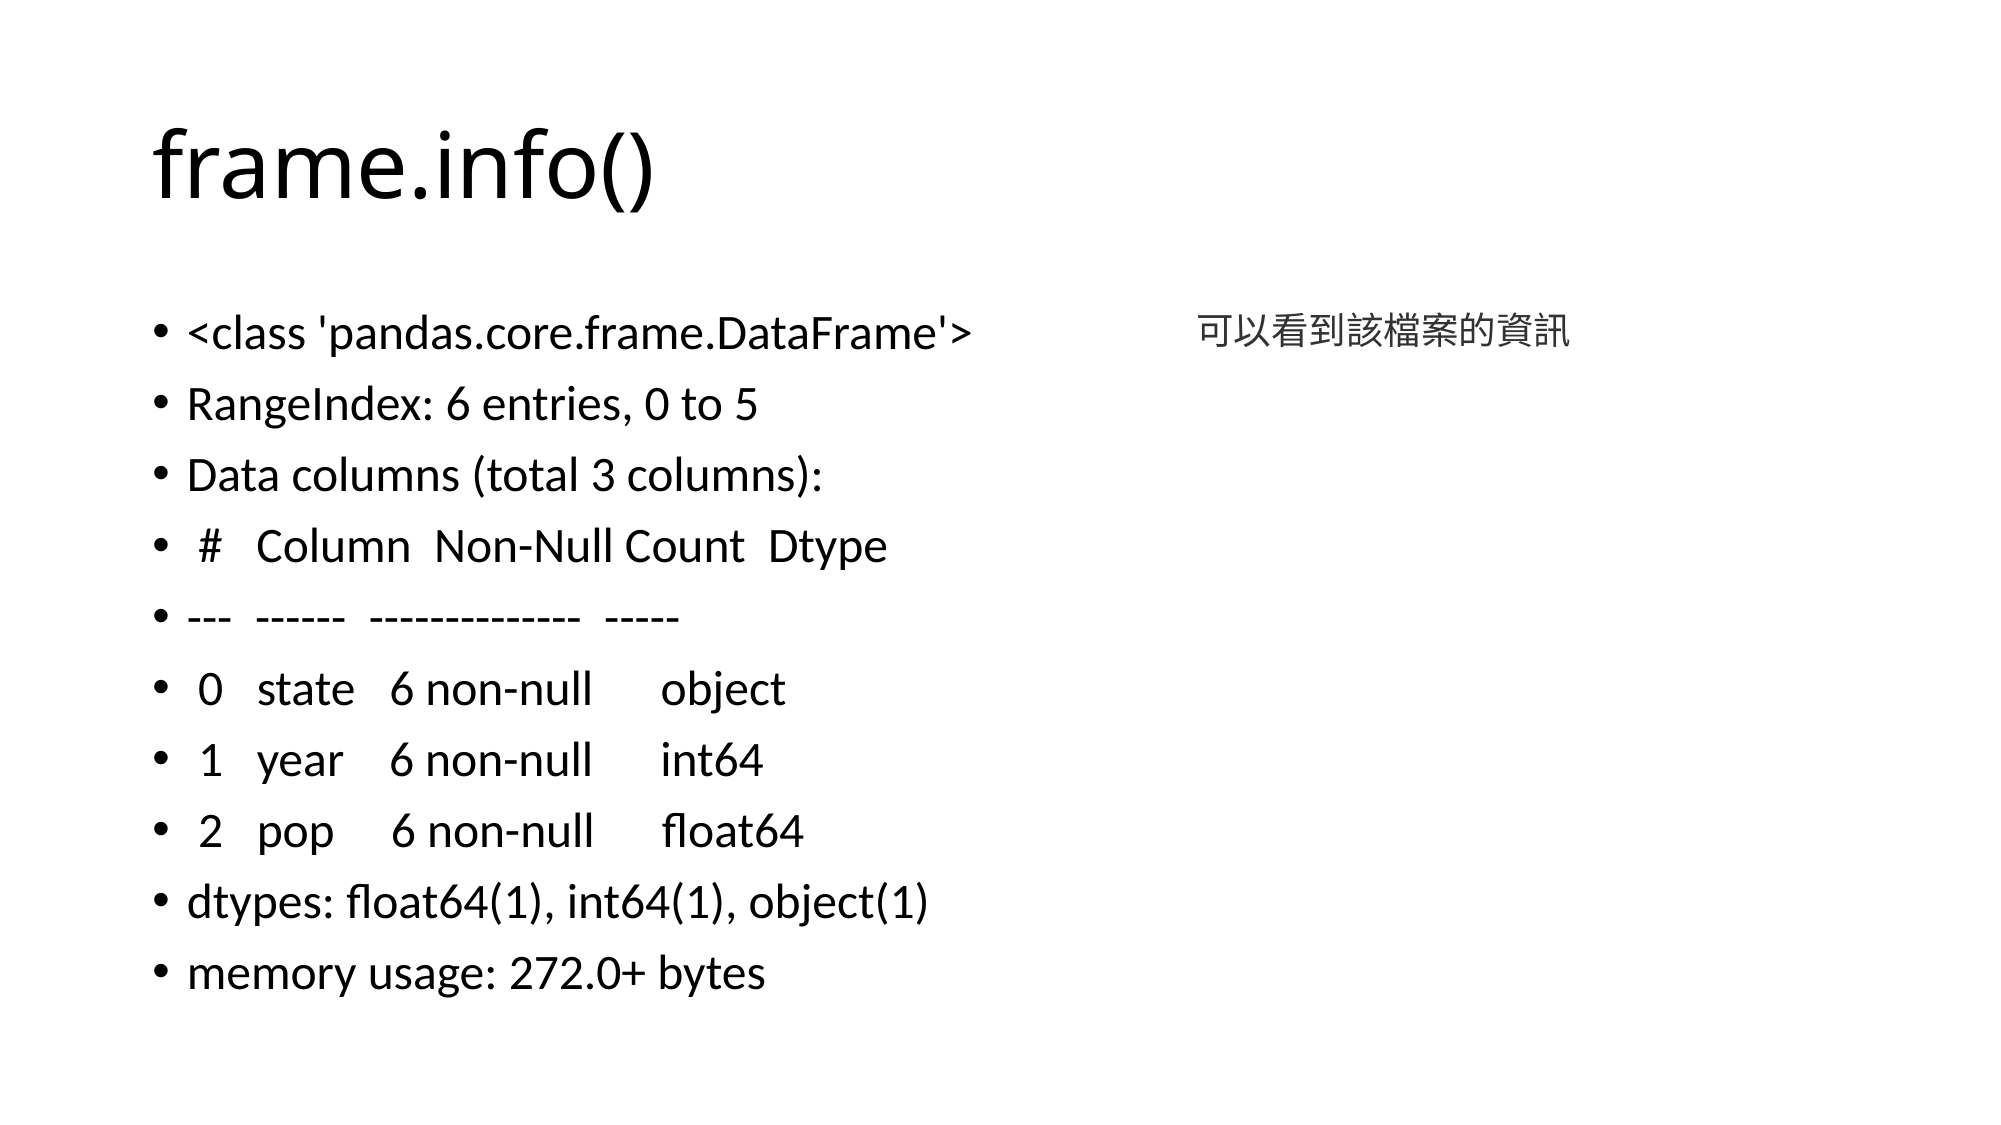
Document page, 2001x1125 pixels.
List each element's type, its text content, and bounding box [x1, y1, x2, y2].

text_box 可以看到該檔案的資訊 [1181, 299, 1632, 360]
title frame.info() [137, 59, 1863, 278]
list <class 'pandas.core.frame.DataFrame'> RangeIndex: 6 entries, 0 to 5 Data columns (total 3 columns): # Column Non-Null Count Dtype --- ------ -------------- ----- 0 state 6 non-null object 1 year 6 non-null int64 2 pop 6 non-null float64 dtypes: float64(1), int64(1), object(1) memory usage: 272.0+ bytes [137, 299, 1182, 1014]
